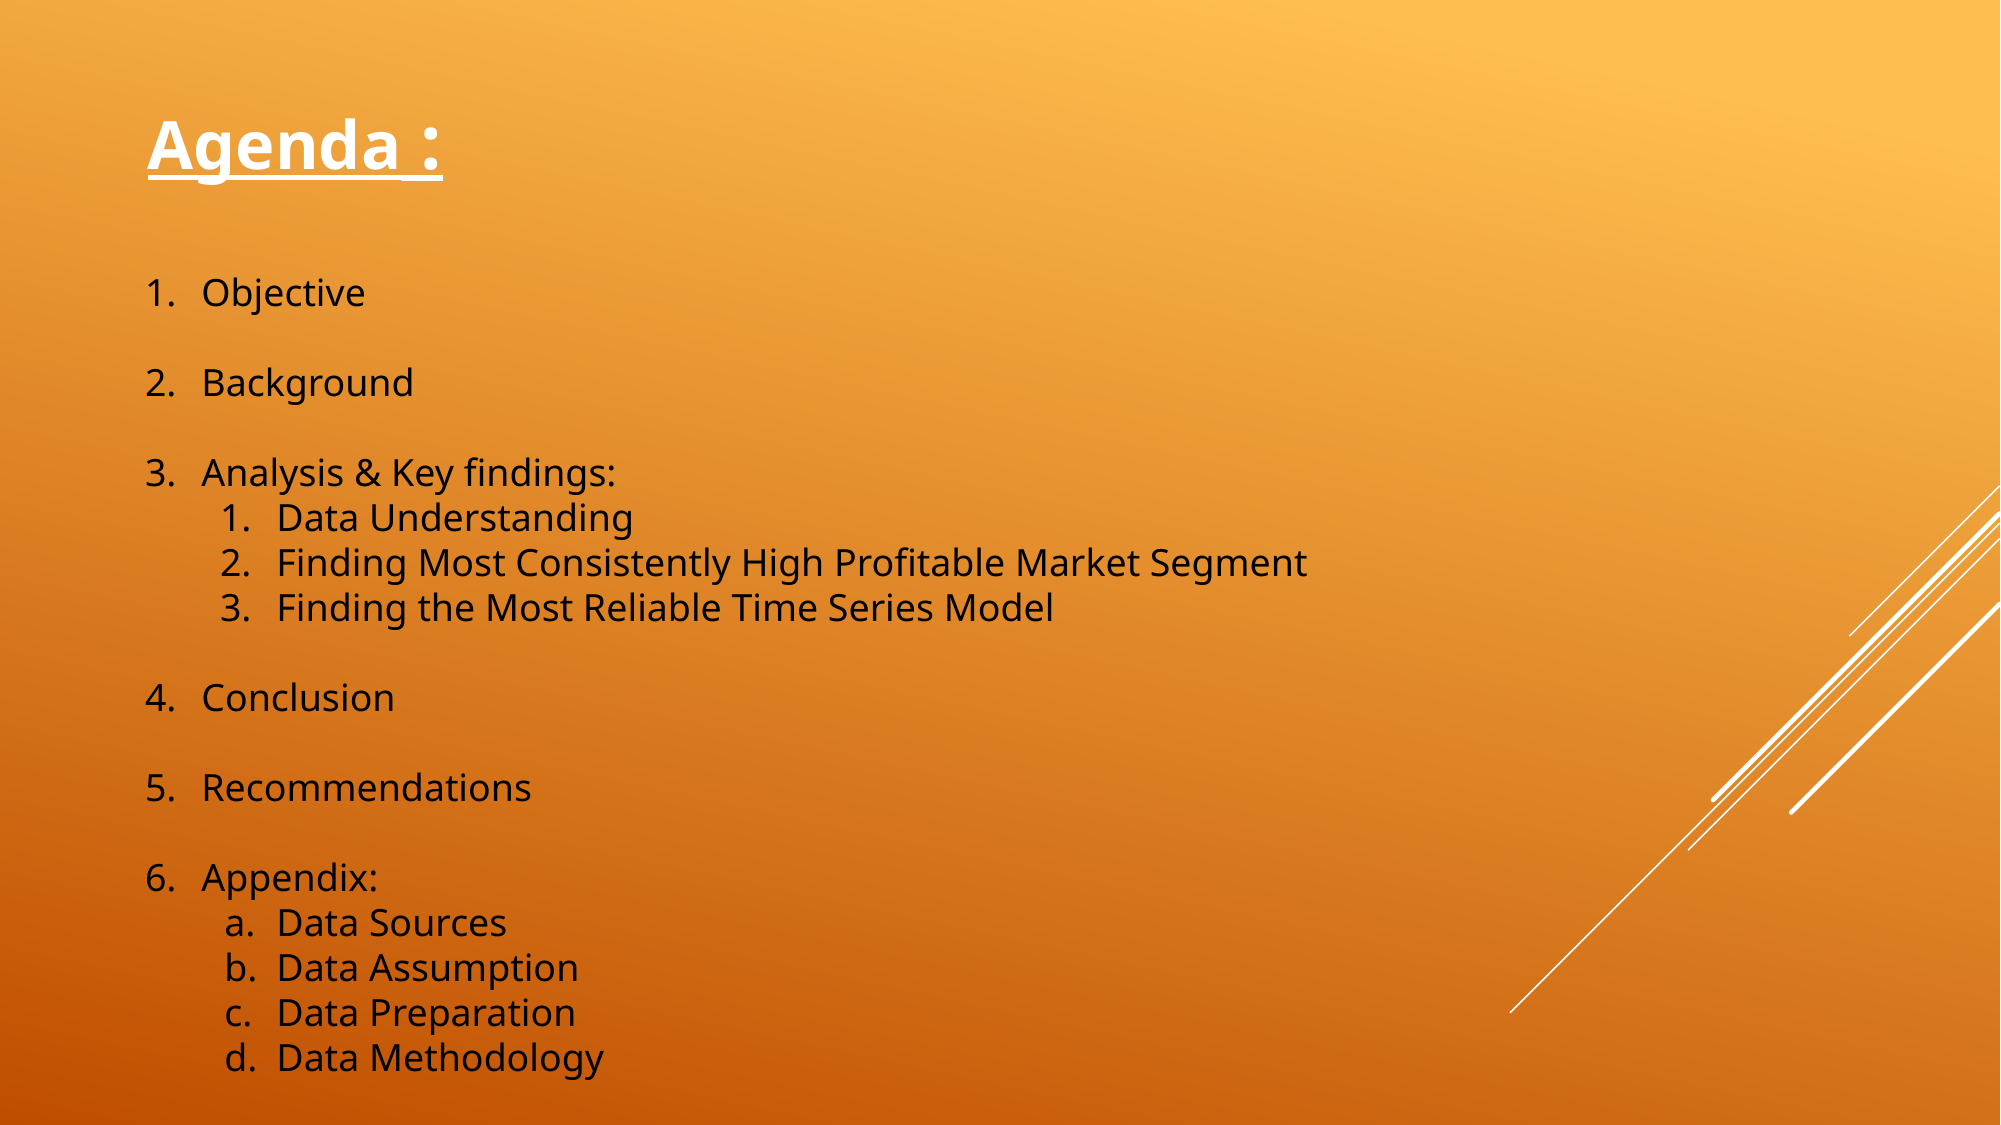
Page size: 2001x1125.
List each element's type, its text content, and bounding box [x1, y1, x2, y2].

text_box Objective Background Analysis & Key findings: Data Understanding Finding Most Consistently High Profitable Market Segment Finding the Most Reliable Time Series Model Conclusion Recommendations Appendix: Data Sources Data Assumption Data Preparation Data Methodology [111, 261, 2000, 1087]
text_box Agenda : [132, 87, 458, 193]
